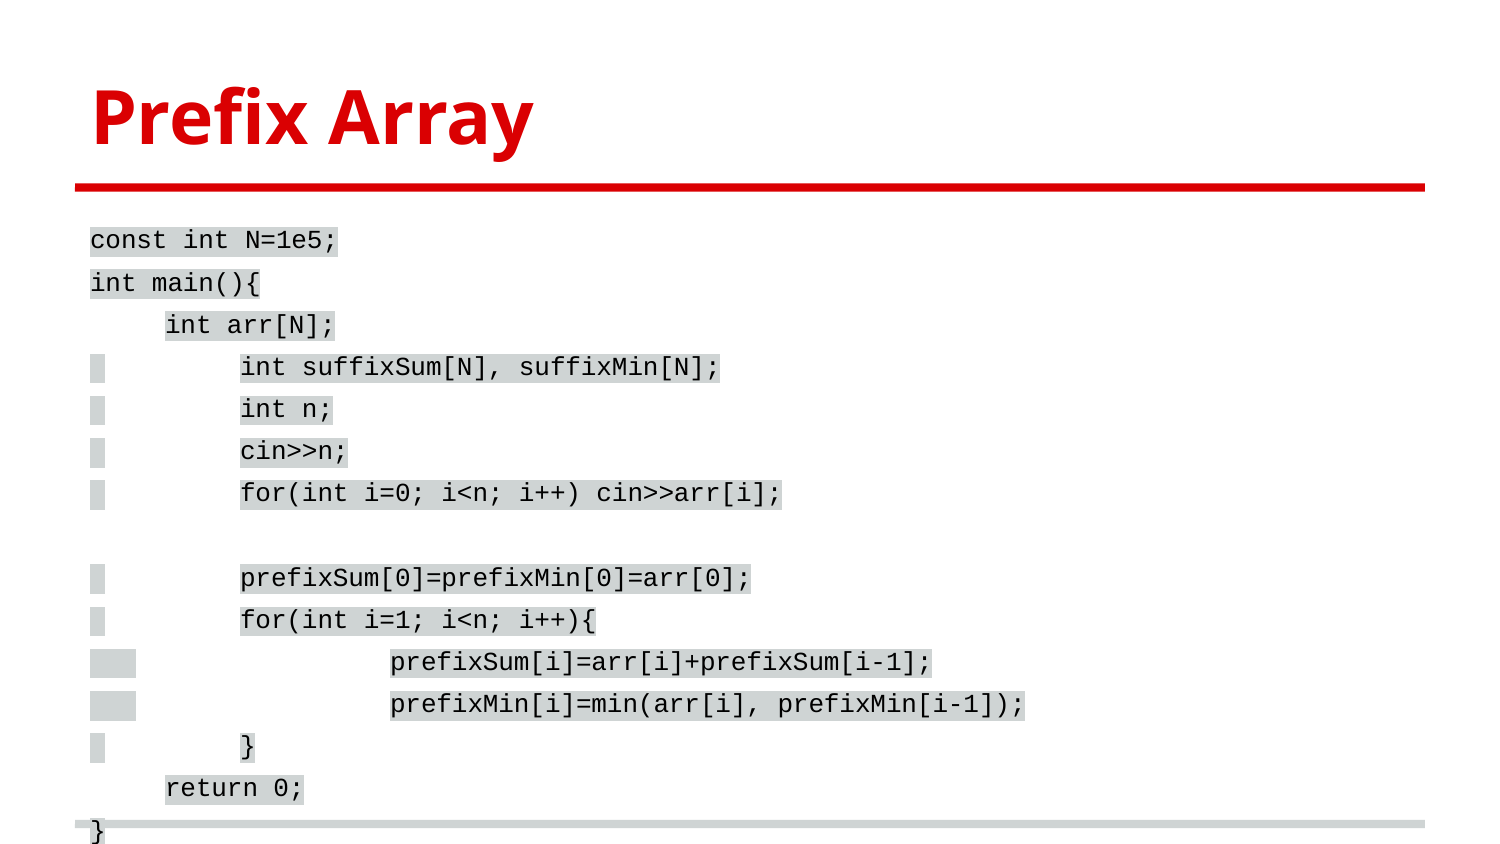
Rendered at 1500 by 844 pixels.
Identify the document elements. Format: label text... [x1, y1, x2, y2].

text_box Prefix Array [75, 33, 1425, 175]
text_box const int N=1e5; int main(){ int arr[N]; int suffixSum[N], suffixMin[N]; int n; cin>>n; for(int i=0; i<n; i++) cin>>arr[i]; prefixSum[0]=prefixMin[0]=arr[0]; for(int i=1; i<n; i++){ prefixSum[i]=arr[i]+prefixSum[i-1]; prefixMin[i]=min(arr[i], prefixMin[i-1]); } return 0; } [75, 196, 1425, 808]
